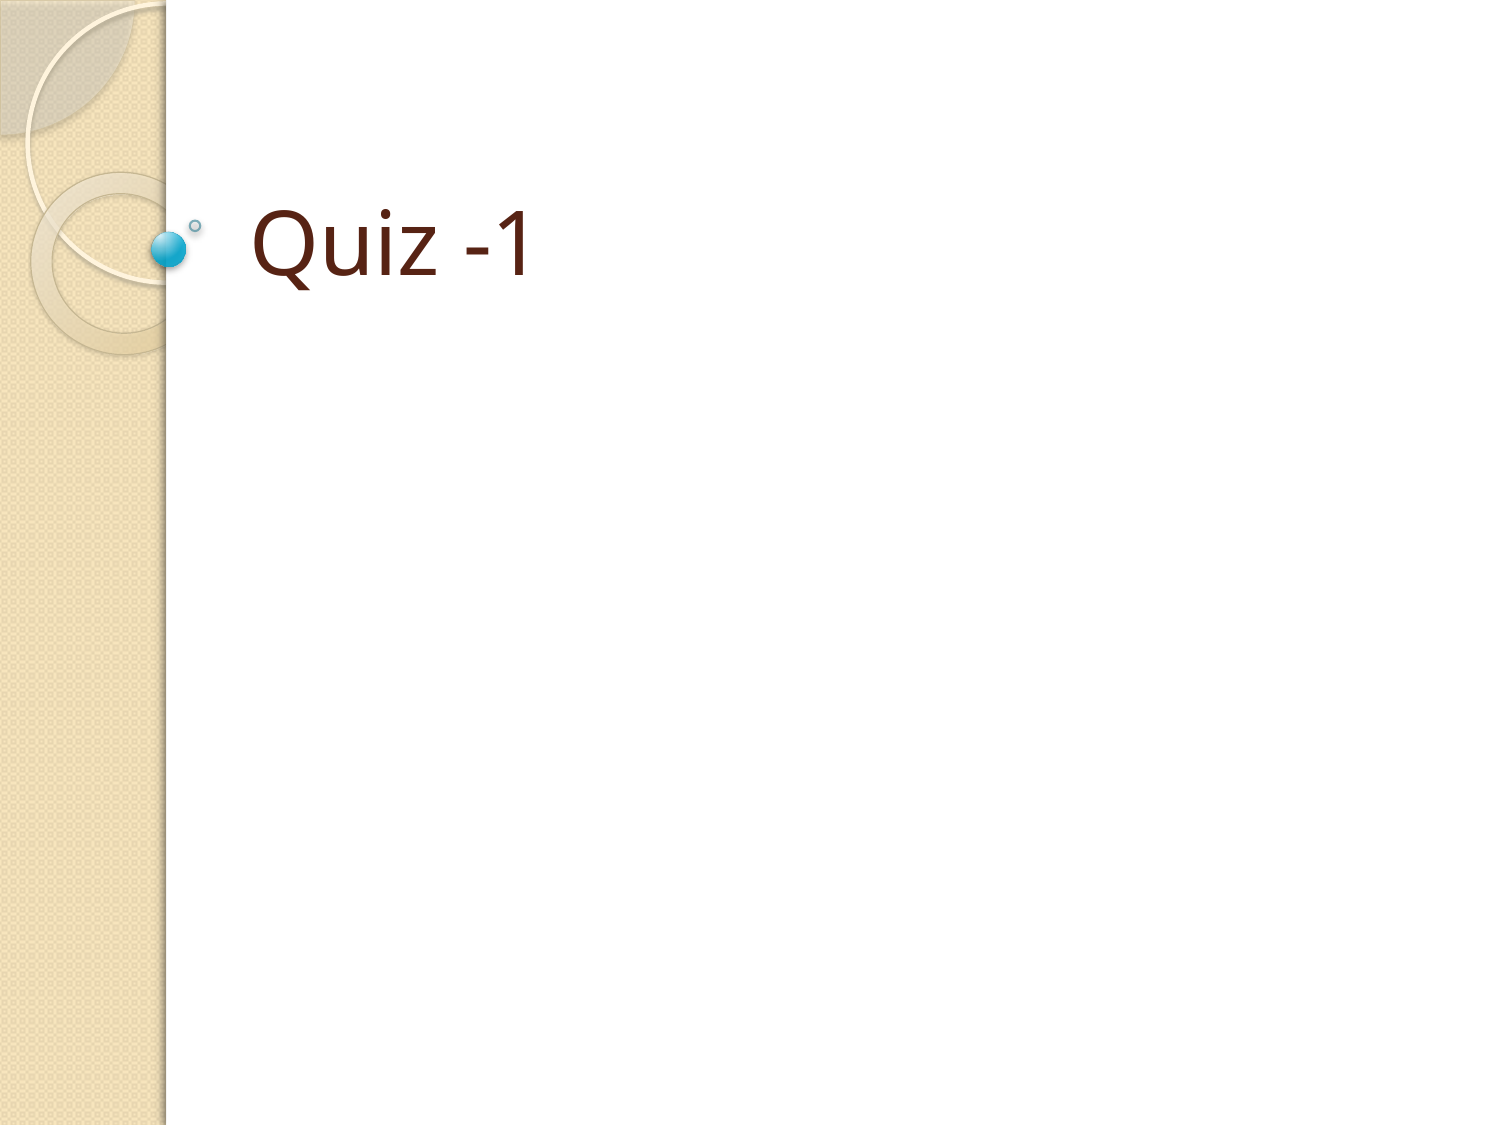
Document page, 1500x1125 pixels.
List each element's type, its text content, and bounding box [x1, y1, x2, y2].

title Quiz -1 [234, 59, 1450, 301]
